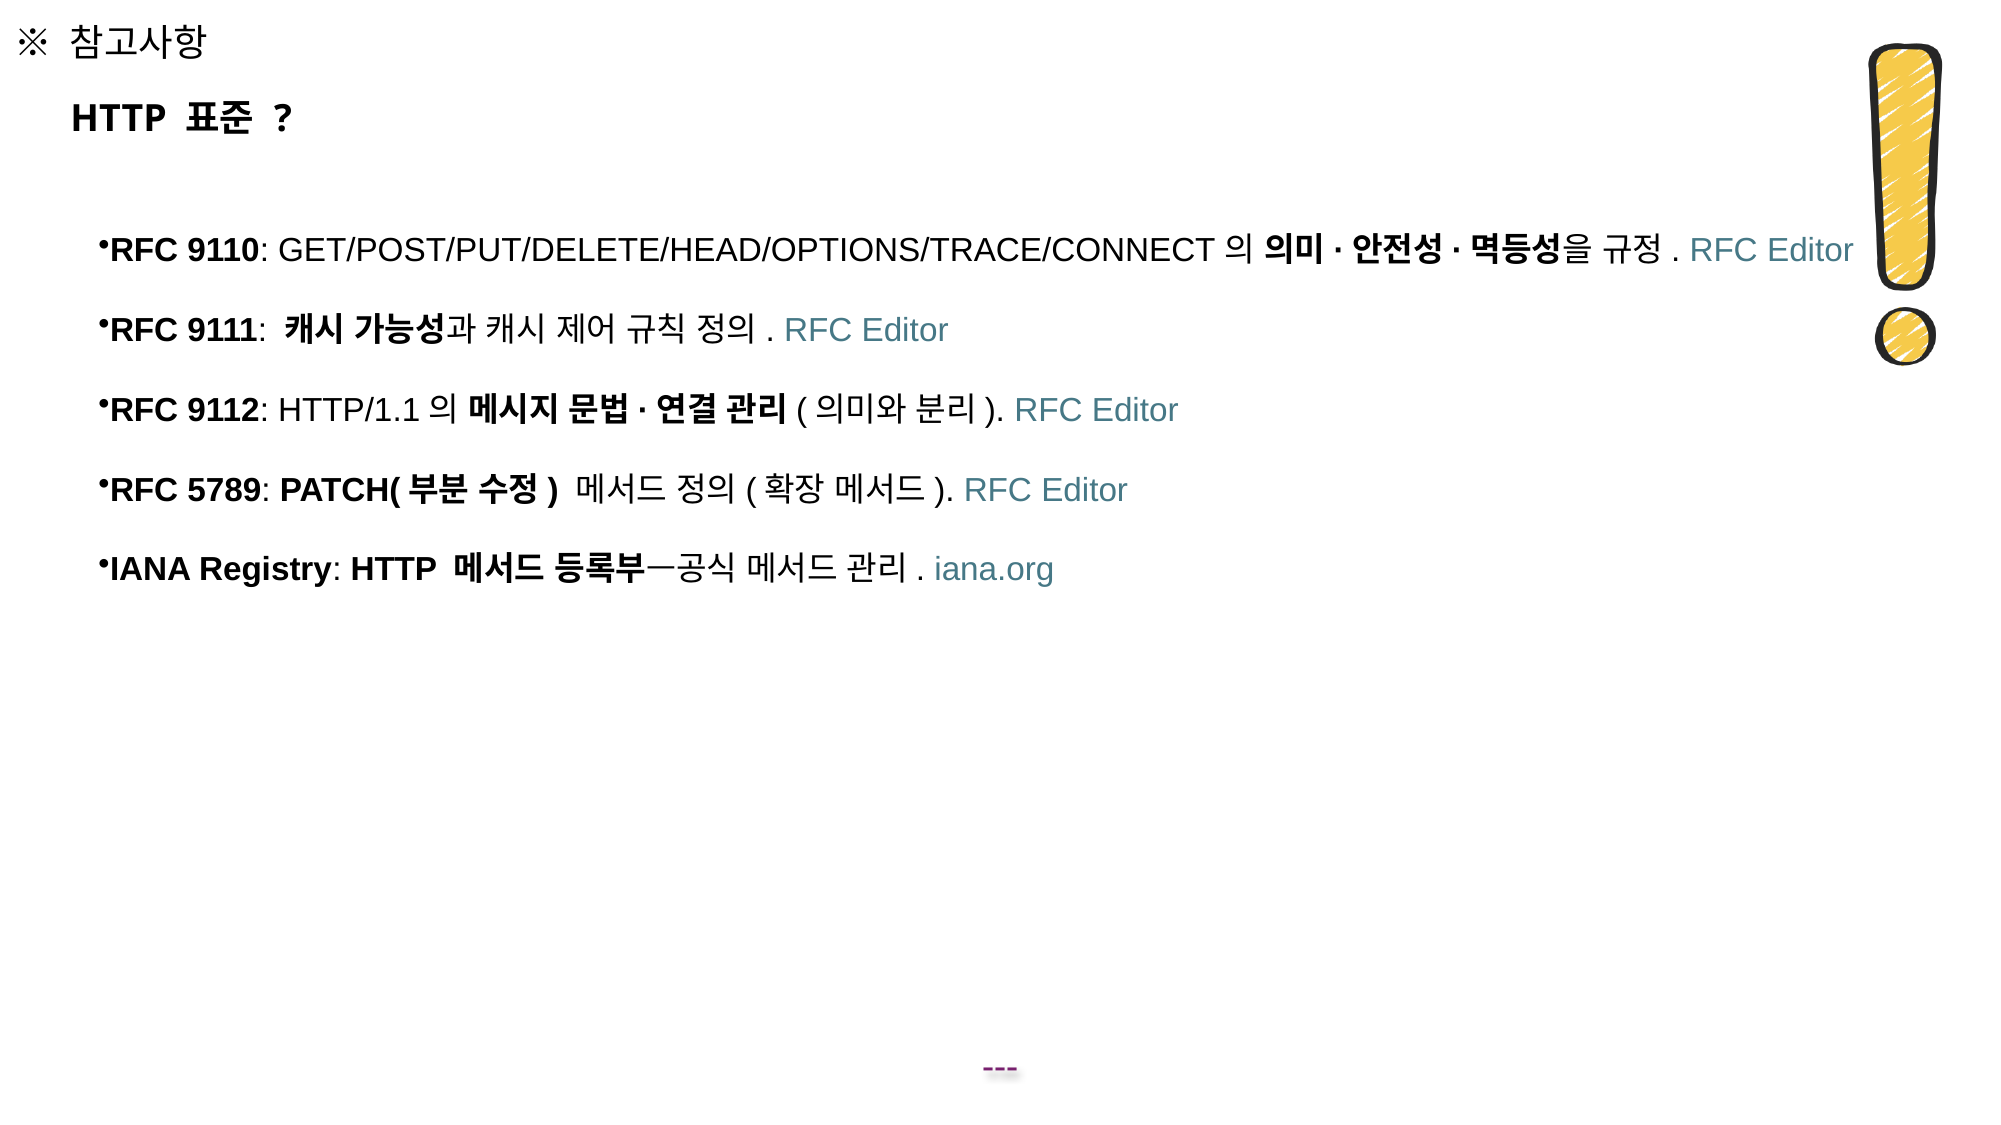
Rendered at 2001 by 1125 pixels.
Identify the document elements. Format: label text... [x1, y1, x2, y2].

picture [1812, 0, 2000, 370]
text_box ※ 참고사항 [0, 11, 1000, 71]
text_box RFC 9110: GET/POST/PUT/DELETE/HEAD/OPTIONS/TRACE/CONNECT의 의미·안전성·멱등성을 규정. RFC Editor RFC 9111: 캐시 가능성과 캐시 제어 규칙 정의. RFC Editor RFC 9112: HTTP/1.1의 메시지 문법·연결 관리(의미와 분리). RFC Editor RFC 5789: PATCH(부분 수정) 메서드 정의(확장 메서드). RFC Editor IANA Registry: HTTP 메서드 등록부—공식 메서드 관리. iana.org [83, 180, 1875, 595]
text_box HTTP 표준 ? [55, 86, 1068, 147]
text_box --- [0, 1034, 2000, 1095]
